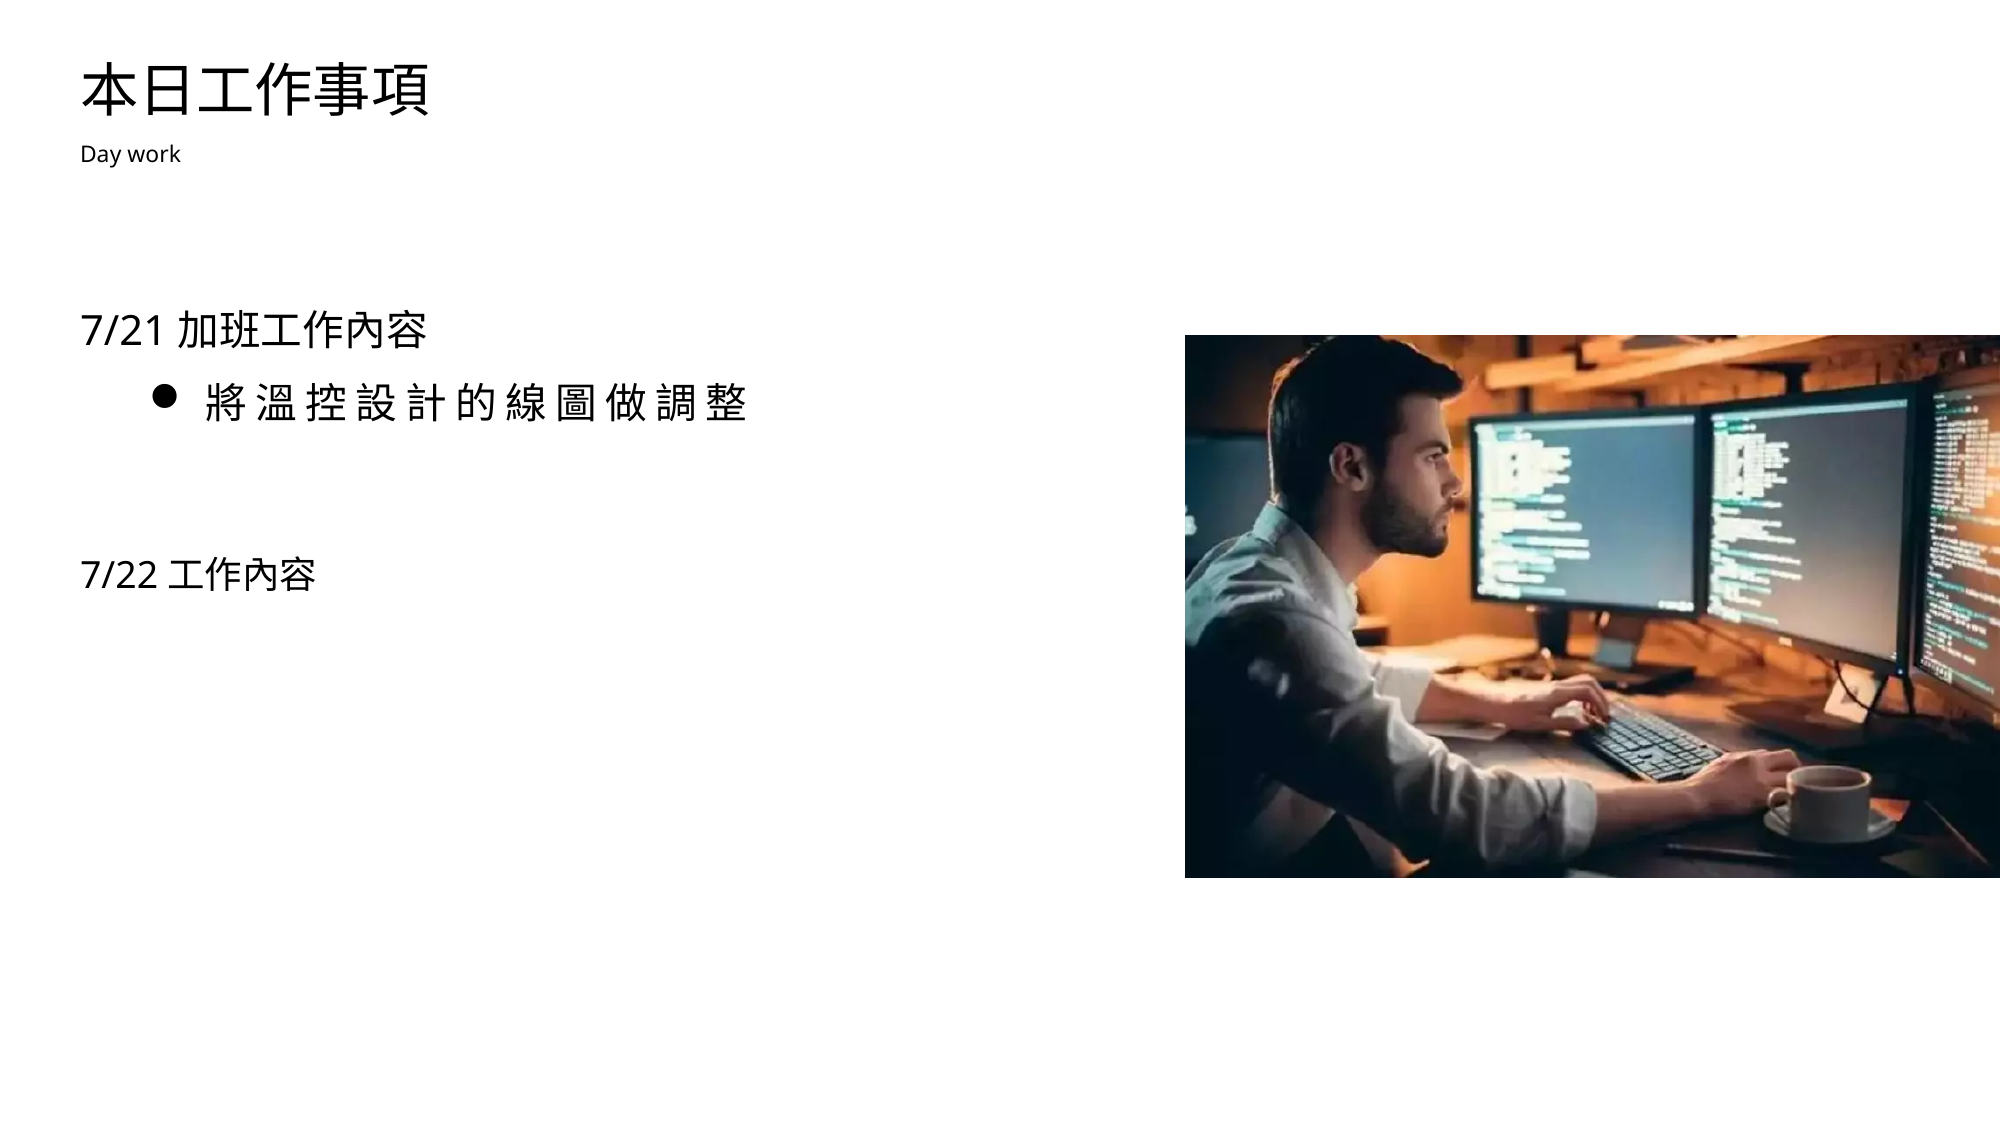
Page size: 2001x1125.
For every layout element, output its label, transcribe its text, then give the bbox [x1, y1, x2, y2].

text_box 7/22工作內容 [65, 543, 343, 604]
text_box 將溫控設計的線圖做調整 [134, 369, 1098, 435]
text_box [65, 45, 620, 175]
picture [1185, 335, 2000, 878]
text_box 7/21加班工作內容 [65, 296, 466, 362]
